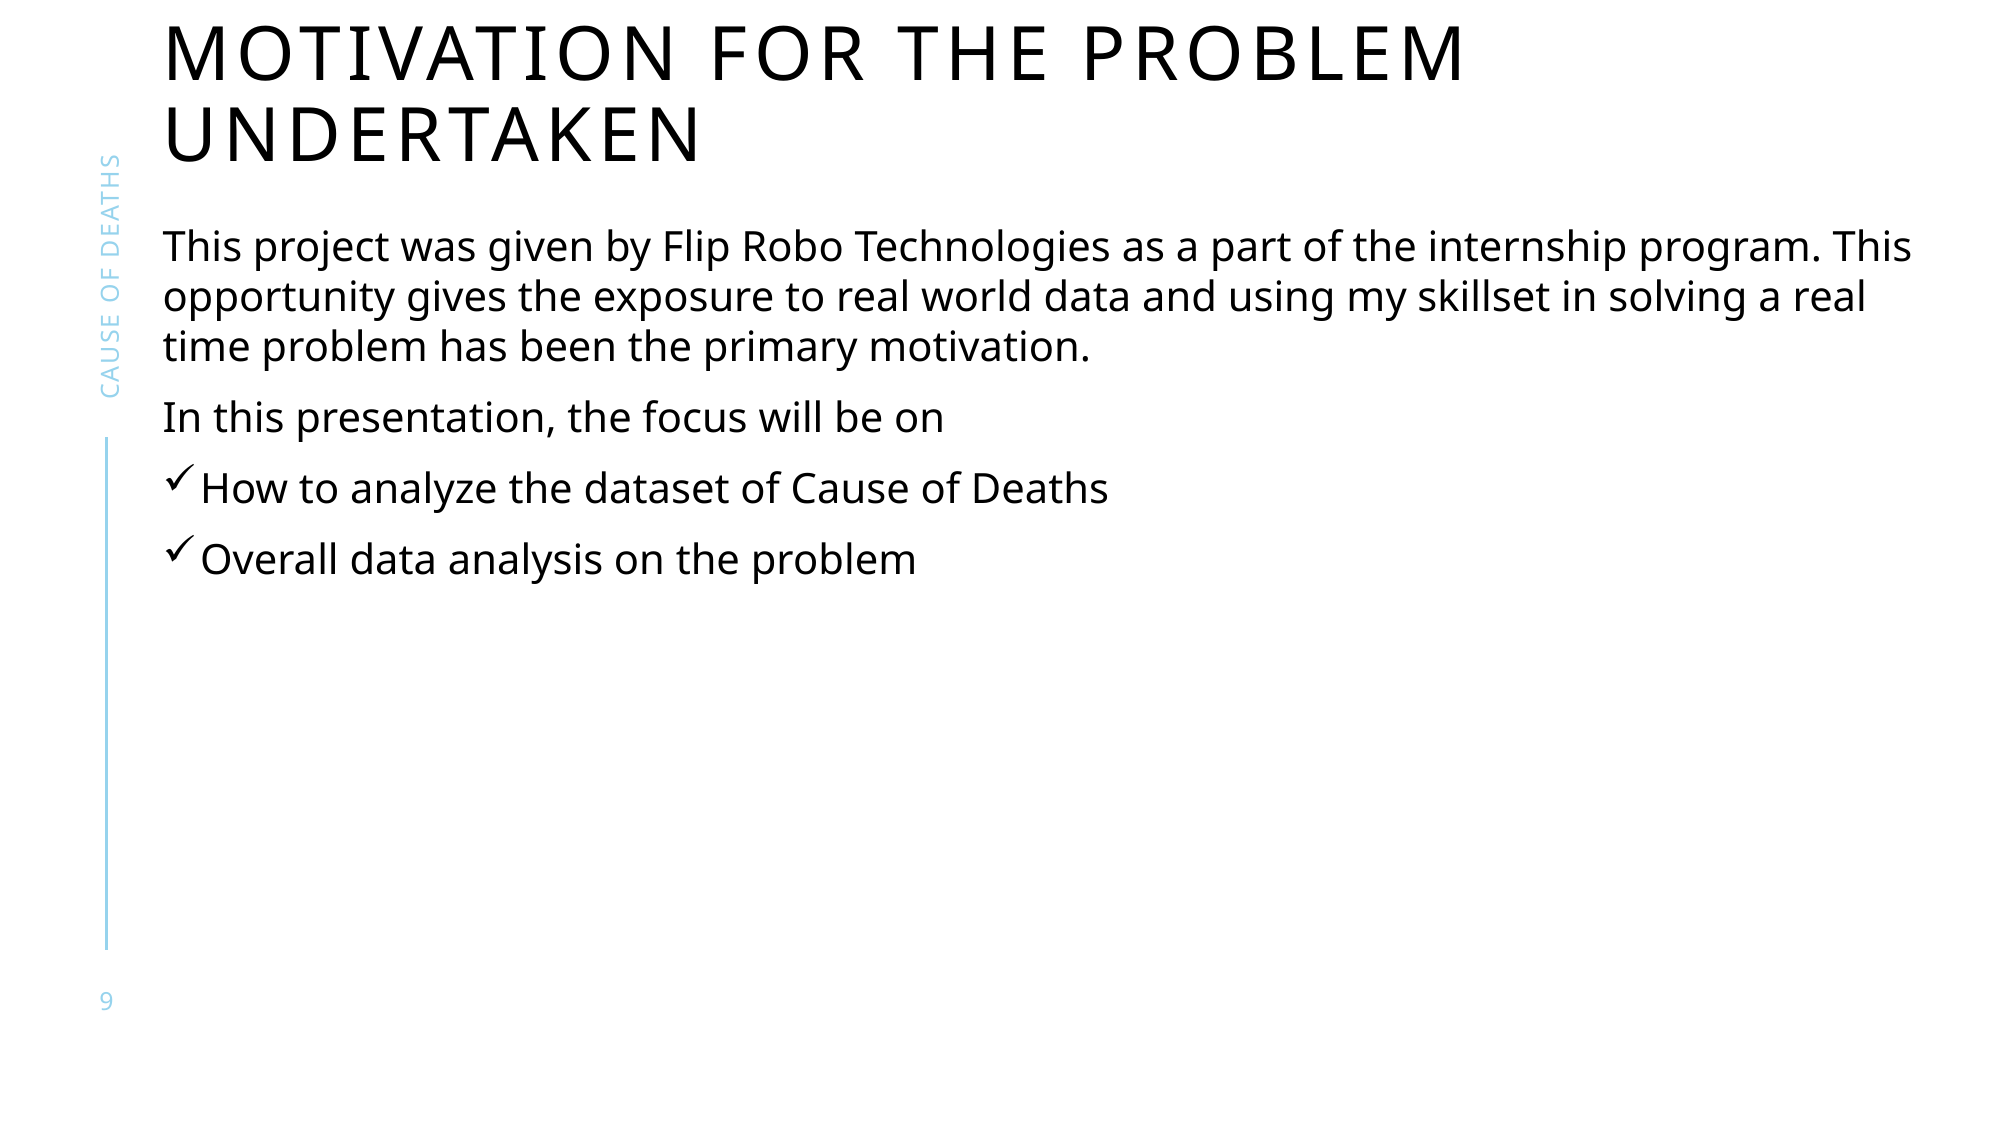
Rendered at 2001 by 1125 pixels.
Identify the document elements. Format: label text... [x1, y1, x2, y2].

title Motivation for the problem undertaken [162, 16, 1989, 186]
footer Cause of deaths [90, 17, 127, 400]
list This project was given by Flip Robo Technologies as a part of the internship program. This opportunity gives the exposure to real world data and using my skillset in solving a real time problem has been the primary motivation. In this presentation, the focus will be on How to analyze the dataset of Cause of Deaths Overall data analysis on the problem [162, 219, 1928, 675]
slide_number 9 [68, 987, 144, 1018]
